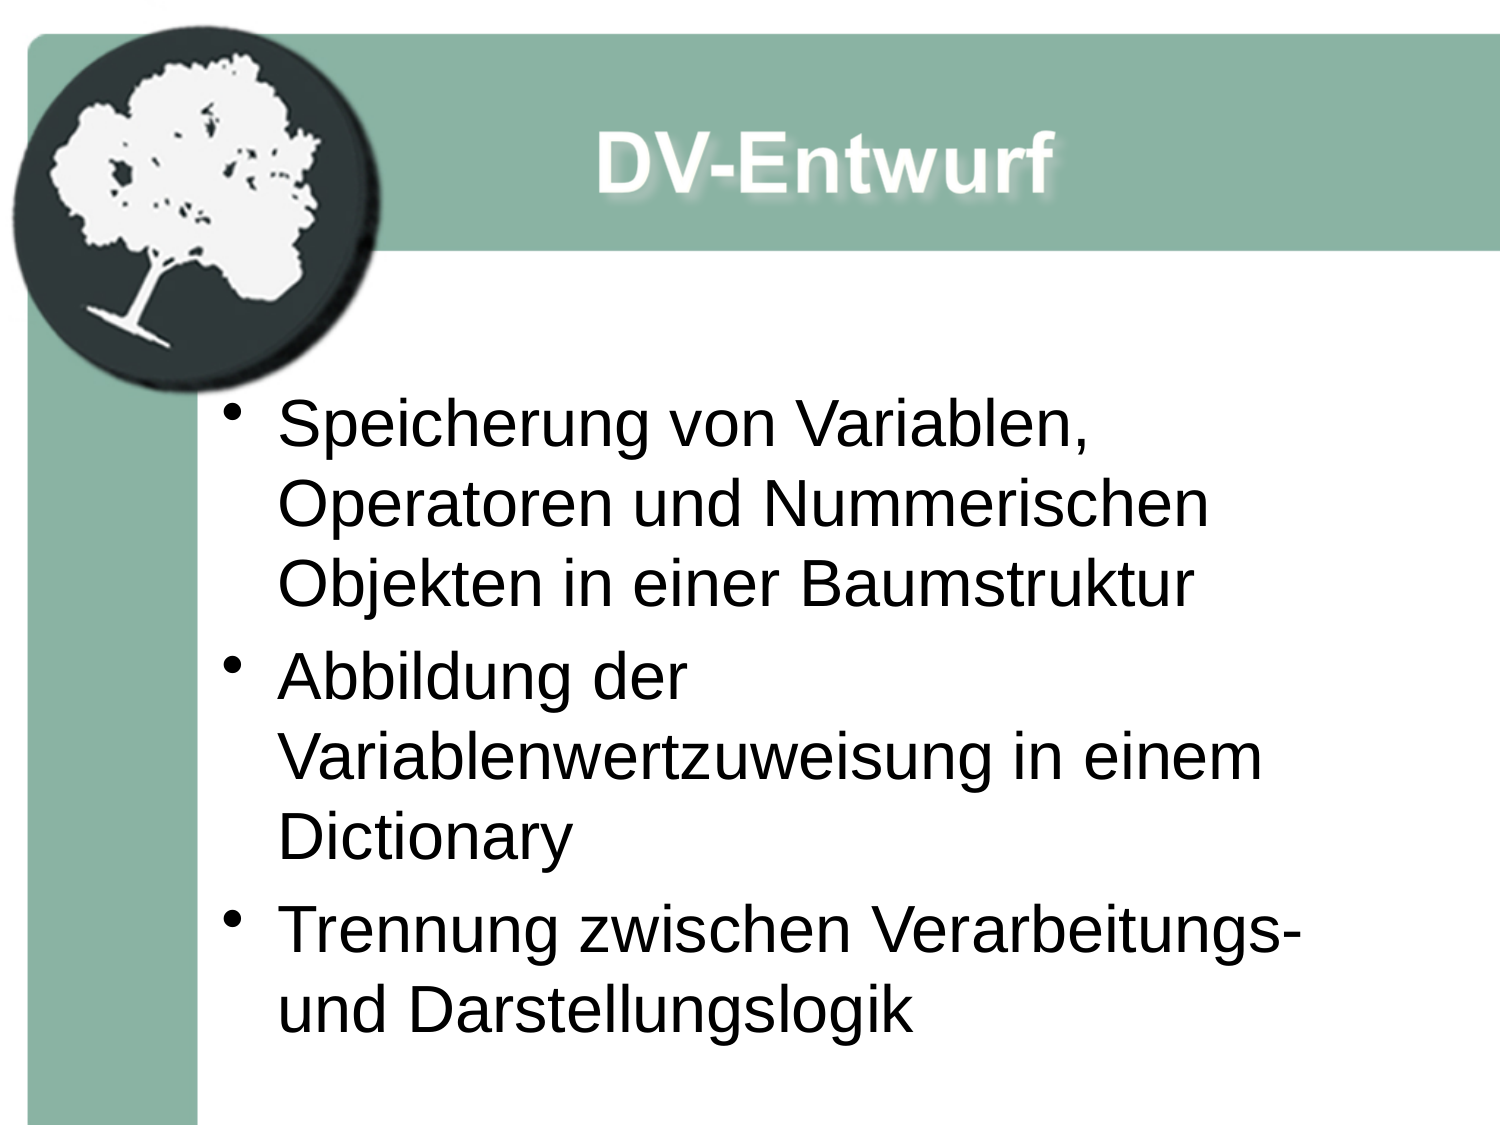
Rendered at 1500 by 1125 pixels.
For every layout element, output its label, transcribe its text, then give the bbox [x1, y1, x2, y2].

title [147, 66, 1500, 257]
list Speicherung von Variablen, Operatoren und Nummerischen Objekten in einer Baumstruktur Abbildung der Variablenwertzuweisung in einem Dictionary Trennung zwischen Verarbeitungs- und Darstellungslogik [206, 278, 1426, 1006]
picture [0, 0, 1500, 1125]
